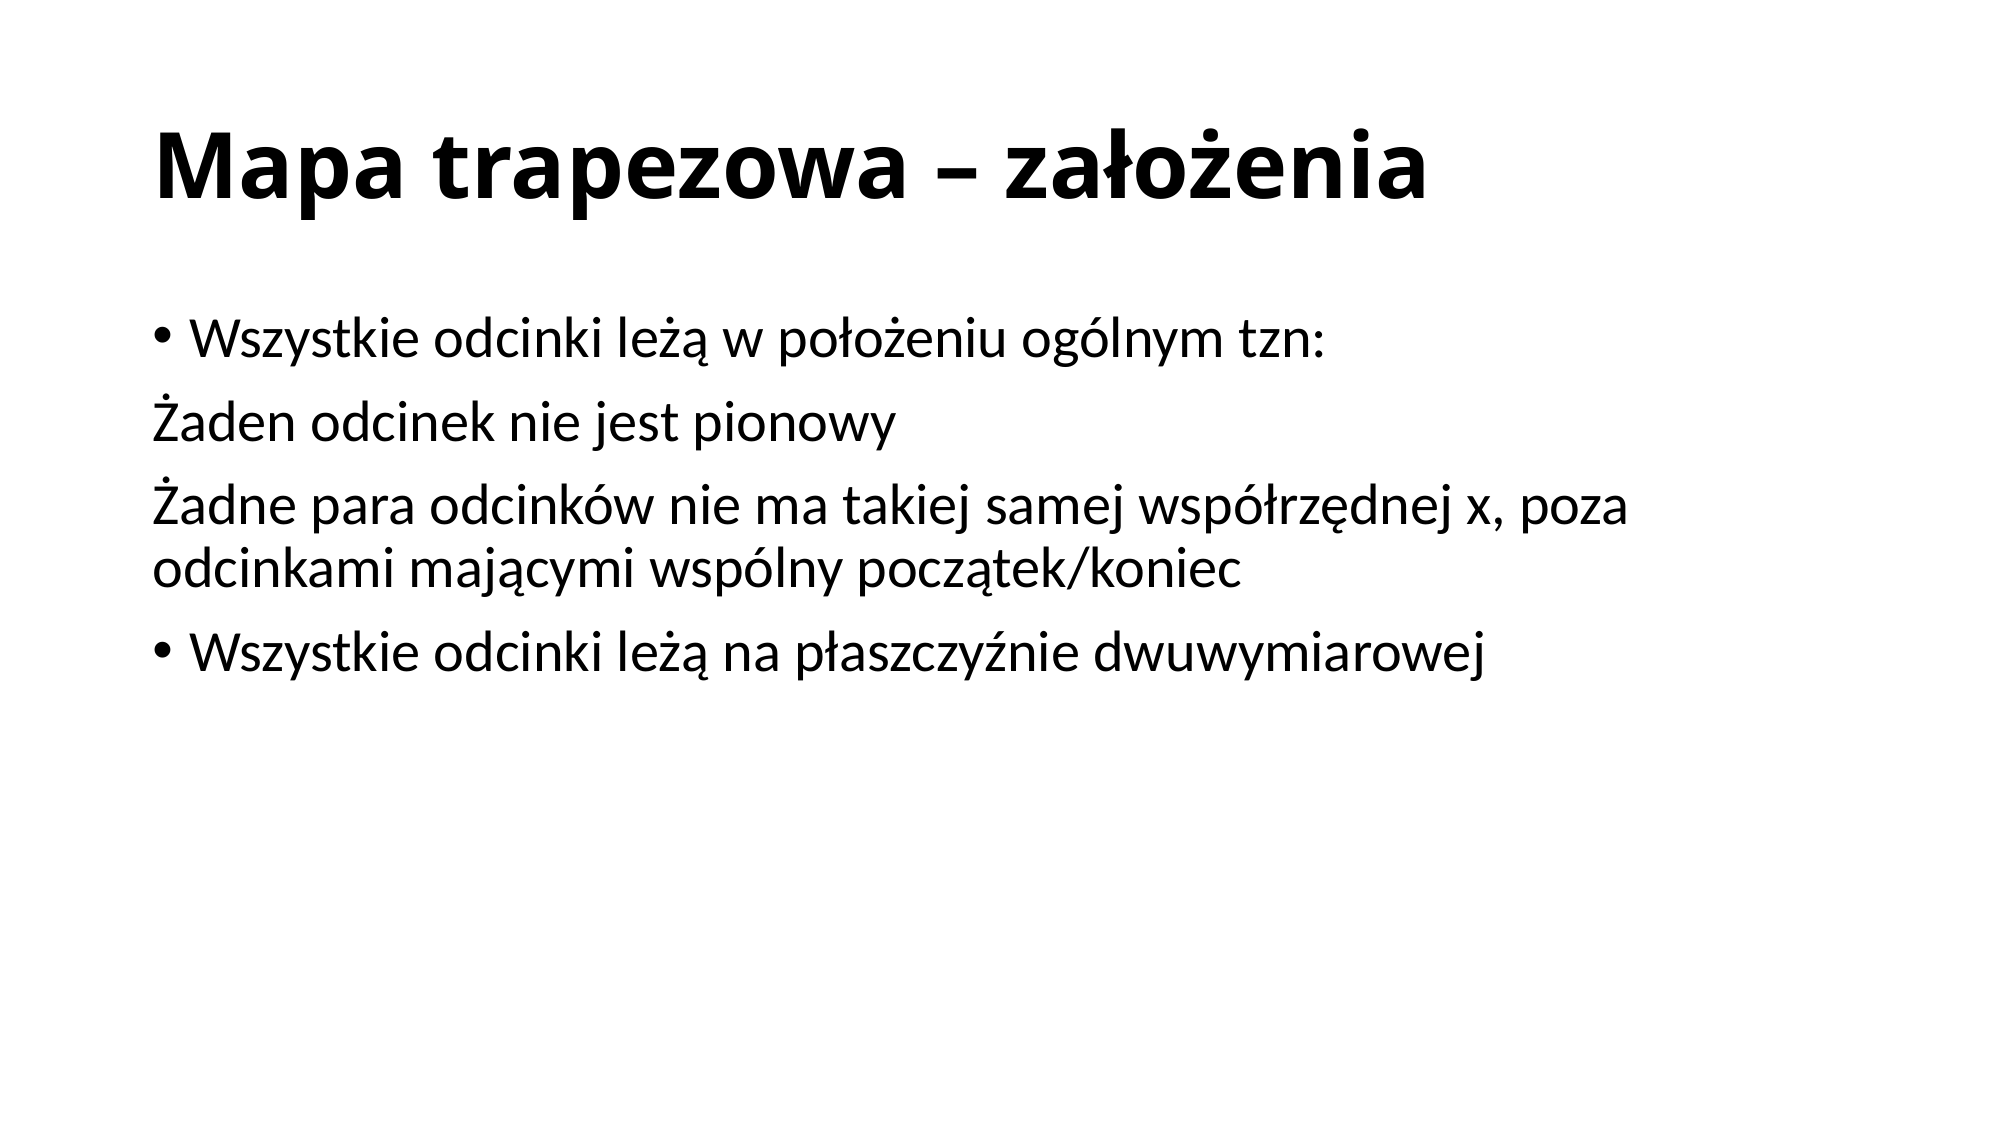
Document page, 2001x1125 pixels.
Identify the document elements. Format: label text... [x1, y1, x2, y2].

title Mapa trapezowa – założenia [137, 59, 1863, 278]
list Wszystkie odcinki leżą w położeniu ogólnym tzn: Żaden odcinek nie jest pionowy Żadne para odcinków nie ma takiej samej współrzędnej x, poza odcinkami mającymi wspólny początek/koniec Wszystkie odcinki leżą na płaszczyźnie dwuwymiarowej [137, 299, 1863, 1014]
